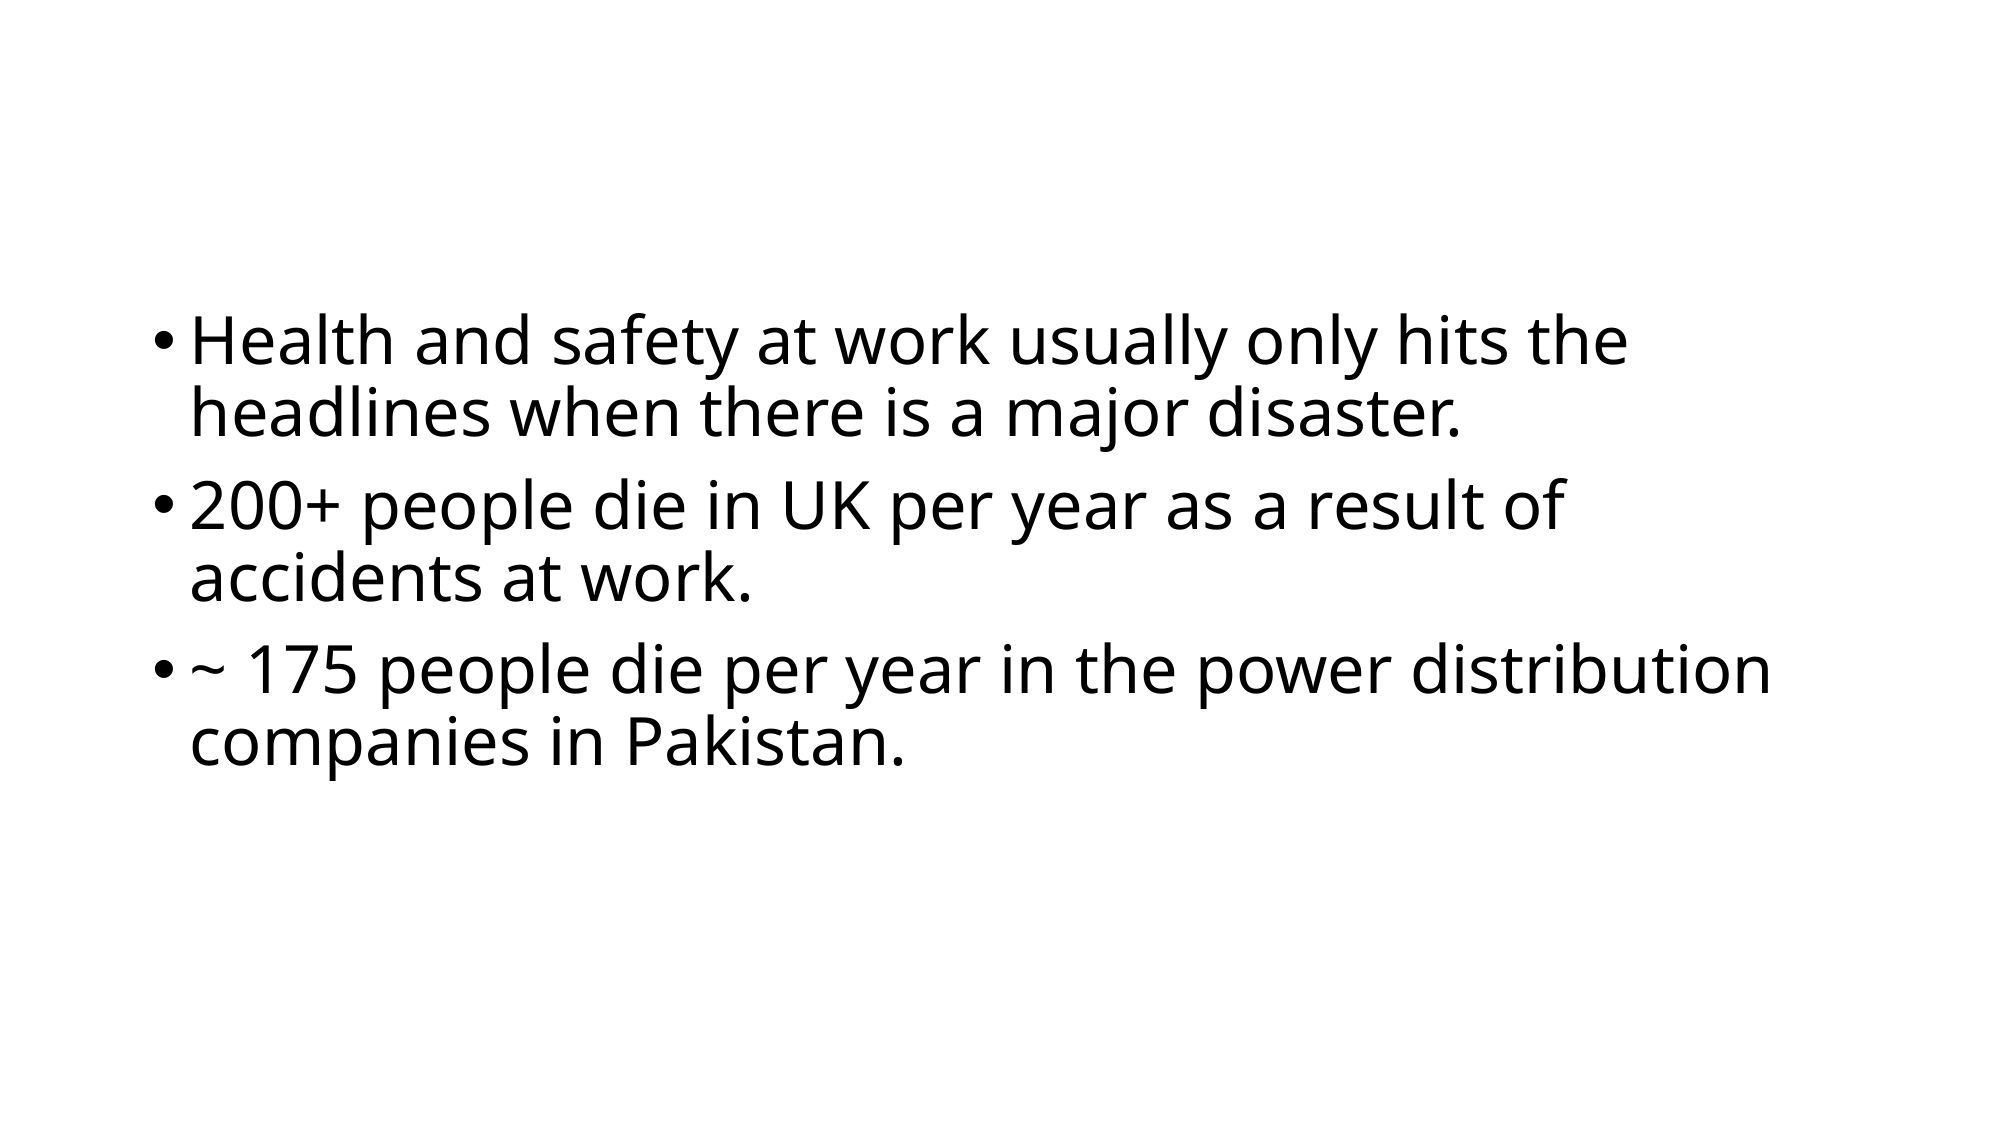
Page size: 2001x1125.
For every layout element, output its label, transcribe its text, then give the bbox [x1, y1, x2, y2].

list Health and safety at work usually only hits the headlines when there is a major disaster. 200+ people die in UK per year as a result of accidents at work. ~ 175 people die per year in the power distribution companies in Pakistan. [137, 299, 1863, 1014]
